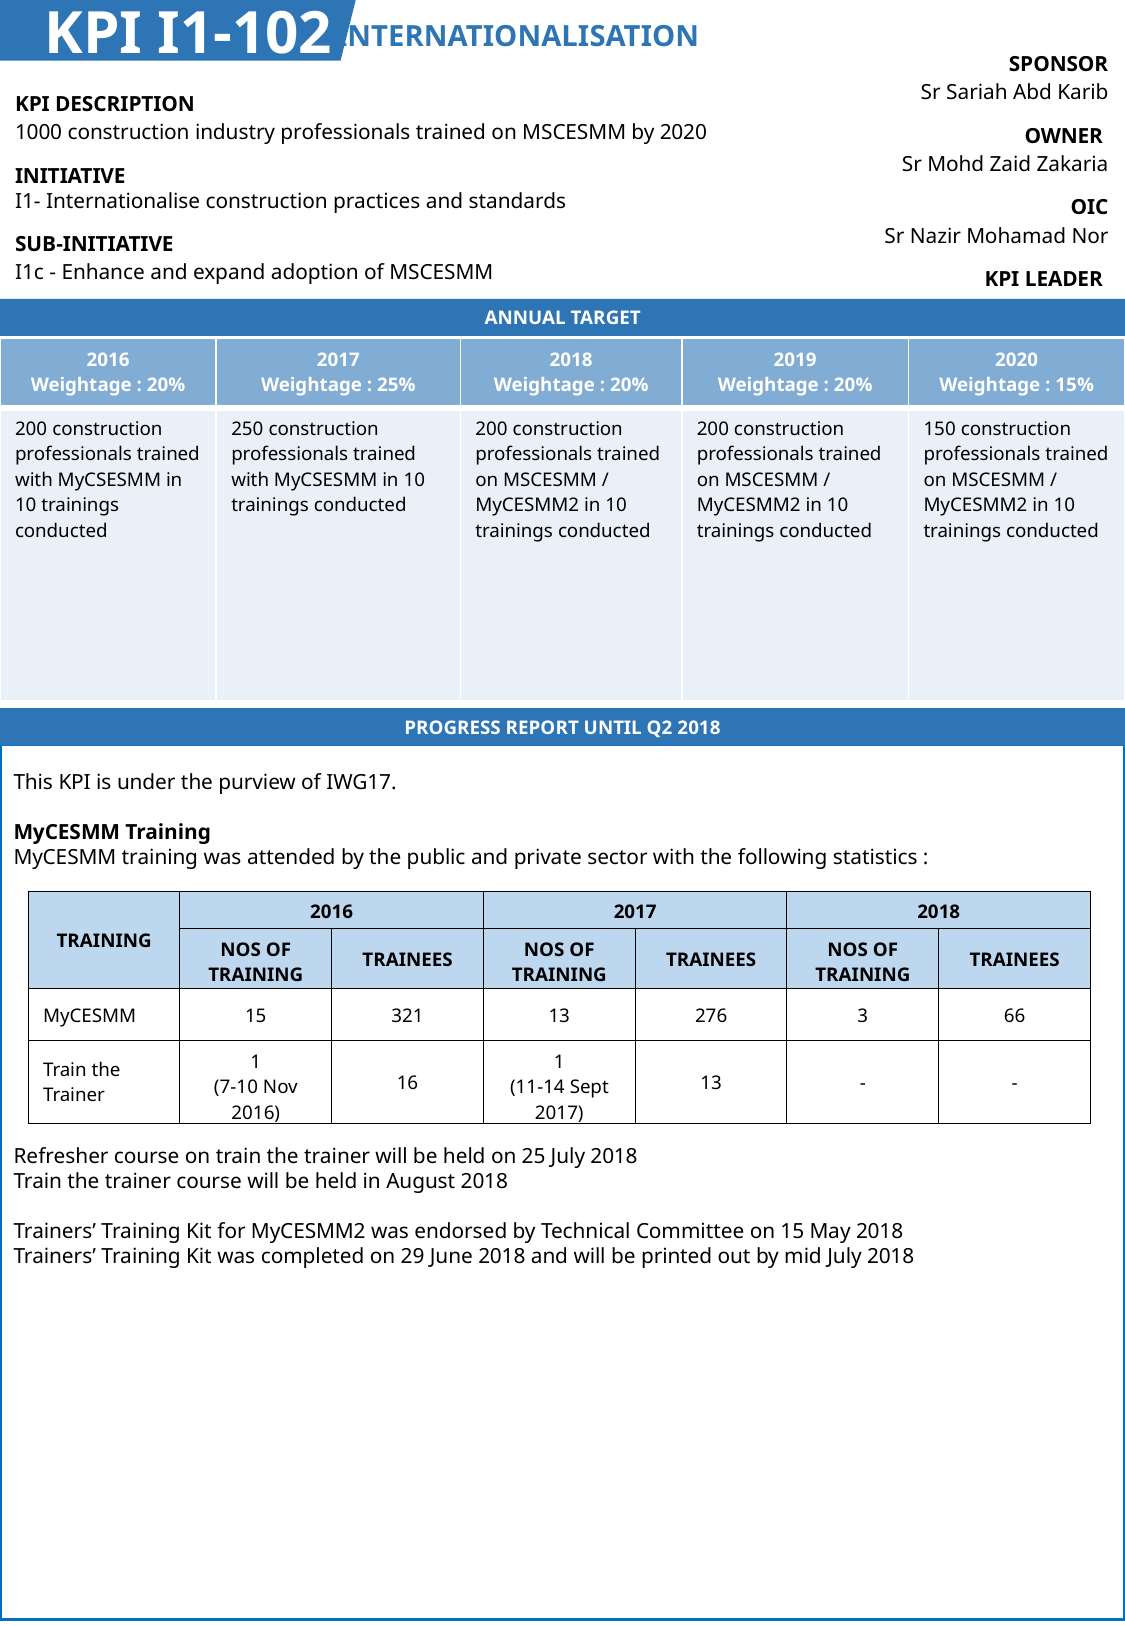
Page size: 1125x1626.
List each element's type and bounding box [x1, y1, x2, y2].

table_cell [484, 929, 635, 988]
text_box [0, 708, 1125, 1620]
table_cell [29, 989, 179, 1040]
table_cell [939, 929, 1090, 988]
table_cell [180, 989, 331, 1040]
table_cell [636, 989, 786, 1040]
table_cell [332, 989, 483, 1040]
table_header [787, 892, 1090, 928]
table_header [180, 892, 483, 928]
table_cell [683, 411, 908, 700]
table_cell [180, 929, 331, 988]
table_cell [332, 1041, 483, 1123]
table_header [0, 42, 1123, 153]
table_cell [636, 929, 786, 988]
table_header [909, 339, 1124, 405]
table_cell [180, 1041, 331, 1123]
table_cell [0, 113, 1123, 298]
table_header [1, 339, 215, 405]
table_header [484, 892, 786, 928]
table_cell [787, 929, 938, 988]
table_cell [461, 411, 681, 700]
text_box [0, 0, 715, 73]
table_header [217, 339, 460, 405]
text_box [0, 298, 1125, 336]
table_header [29, 892, 179, 988]
table_cell [939, 989, 1090, 1040]
table_cell [217, 411, 460, 700]
table_cell [636, 1041, 786, 1123]
table_cell [29, 1041, 179, 1123]
table_cell [484, 1041, 635, 1123]
table_cell [939, 1041, 1090, 1123]
table_header [461, 339, 681, 405]
table_cell [787, 989, 938, 1040]
table_cell [909, 411, 1124, 700]
table_cell [484, 989, 635, 1040]
table_cell [787, 1041, 938, 1123]
table_header [683, 339, 908, 405]
table_cell [332, 929, 483, 988]
table_cell [1, 411, 215, 700]
